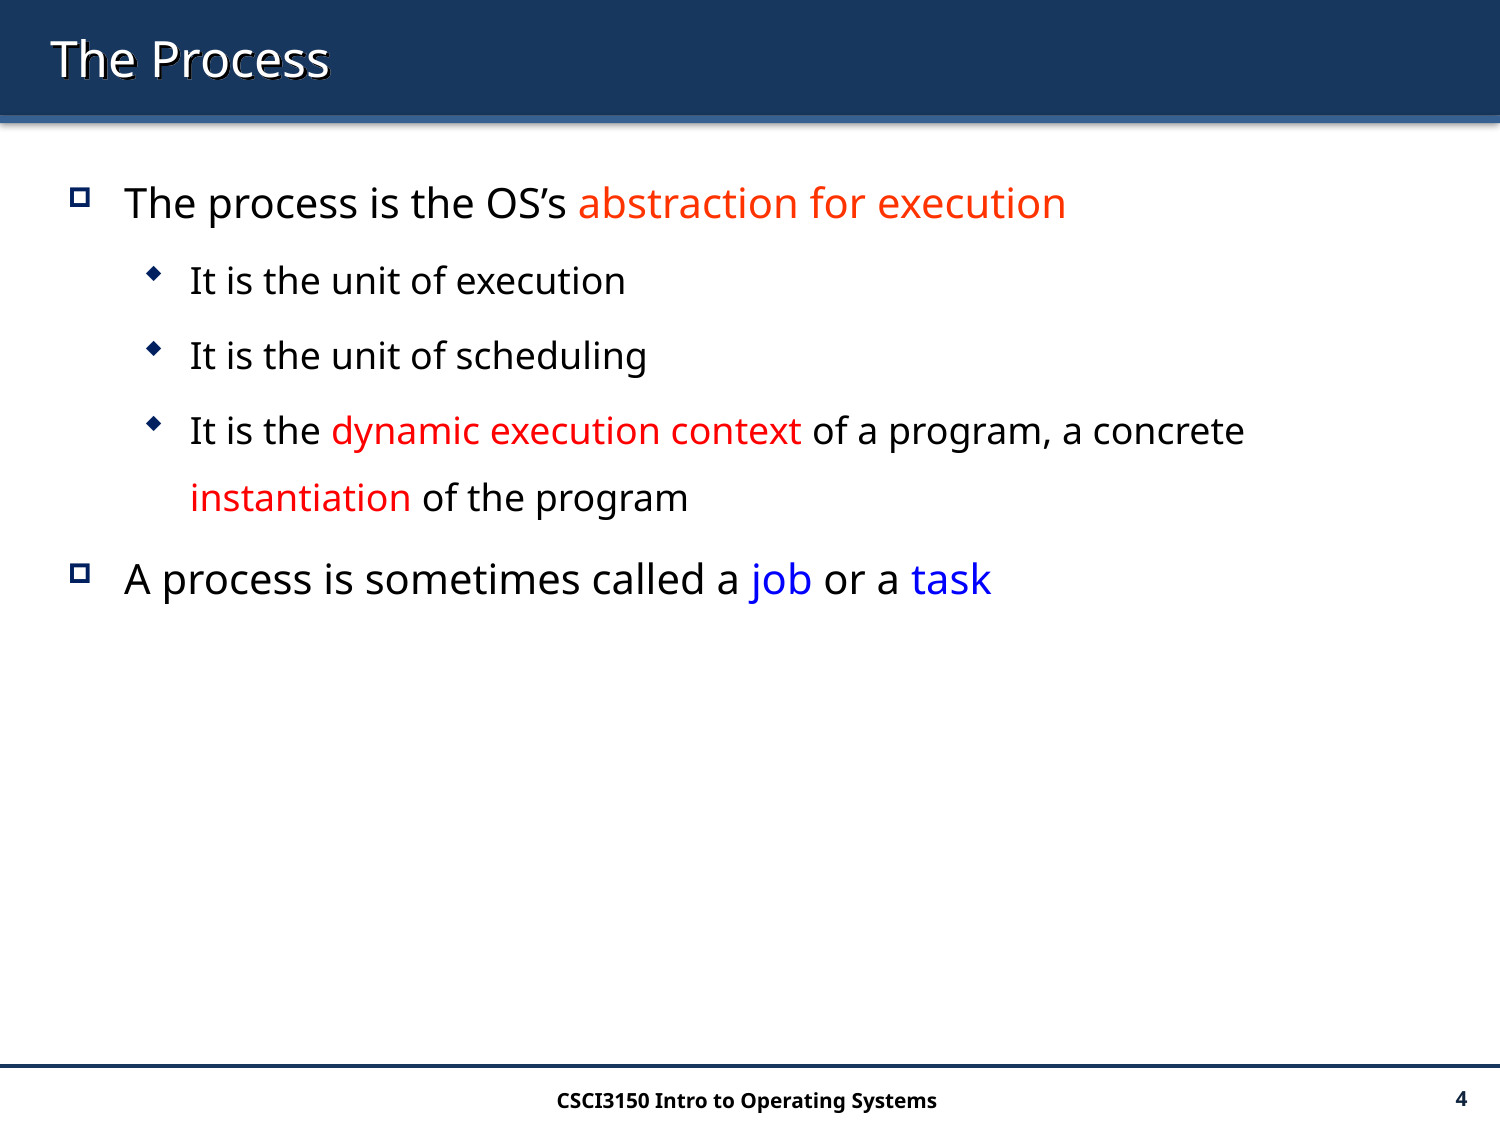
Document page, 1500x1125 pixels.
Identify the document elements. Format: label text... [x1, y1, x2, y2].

list The process is the OS’s abstraction for execution It is the unit of execution It is the unit of scheduling It is the dynamic execution context of a program, a concrete instantiation of the program A process is sometimes called a job or a task [52, 143, 1447, 922]
slide_number 4 [1306, 1081, 1483, 1118]
footer CSCI3150 Intro to Operating Systems [497, 1079, 997, 1117]
title The Process [34, 8, 1477, 106]
